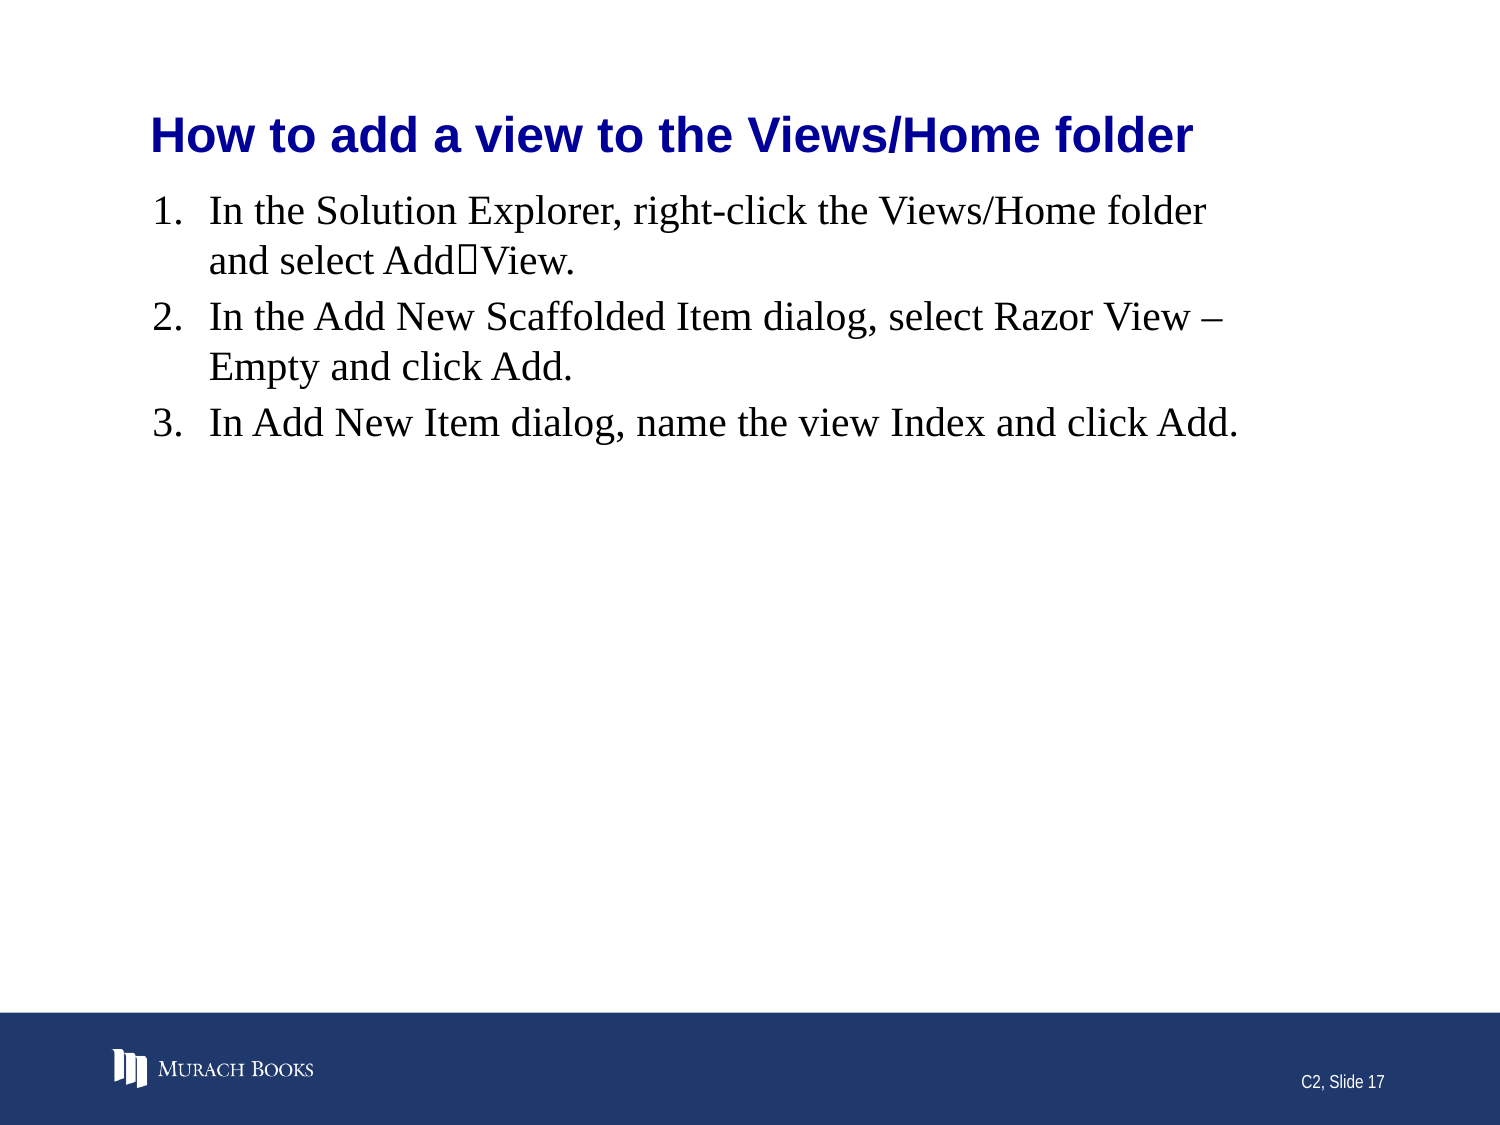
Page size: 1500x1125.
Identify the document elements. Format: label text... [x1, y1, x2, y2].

title How to add a view to the Views/Home folder [150, 102, 1350, 164]
slide_number C2, Slide 17 [1087, 1025, 1400, 1100]
footer [12, 1025, 463, 1100]
list In the Solution Explorer, right-click the Views/Home folder and select AddView. In the Add New Scaffolded Item dialog, select Razor View – Empty and click Add. In Add New Item dialog, name the view Index and click Add. [137, 174, 1350, 975]
